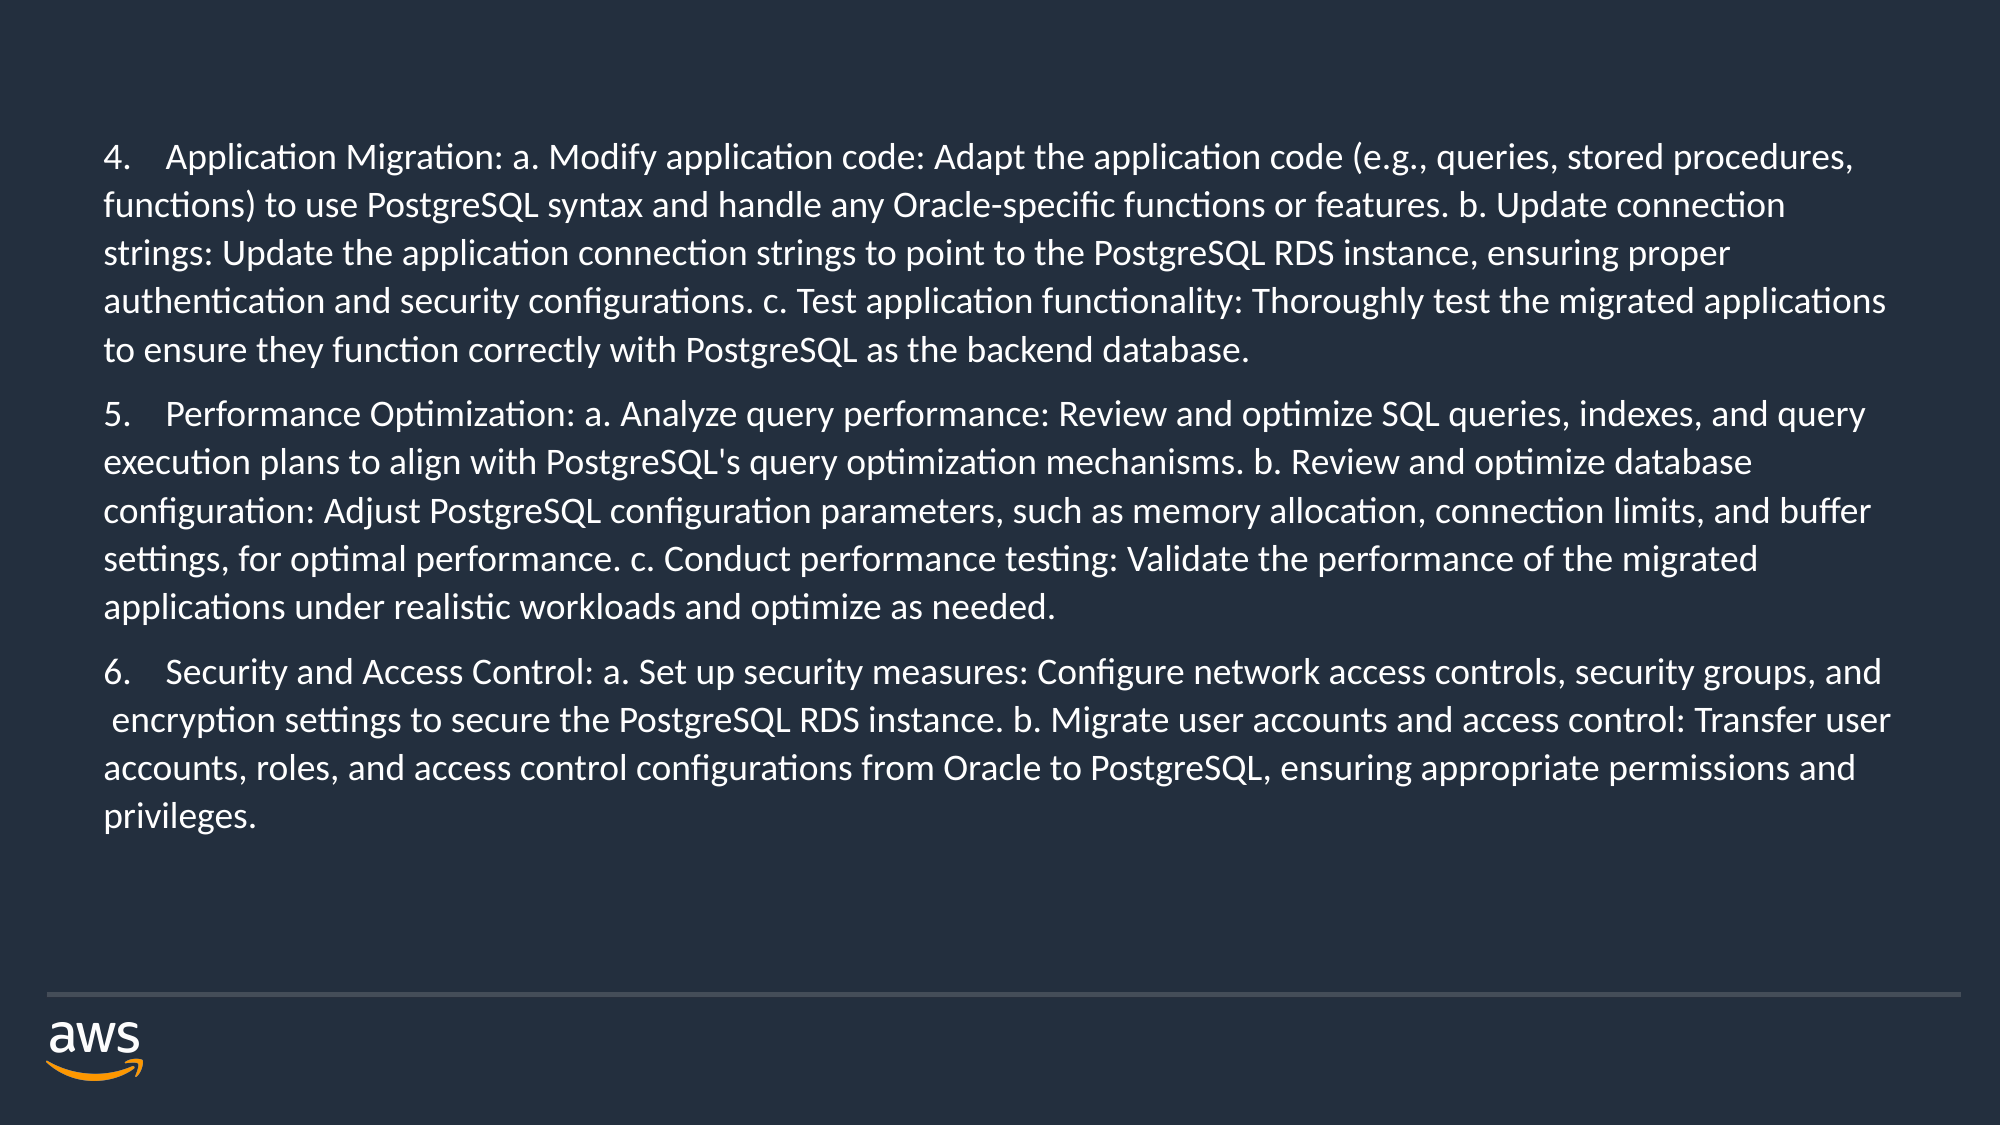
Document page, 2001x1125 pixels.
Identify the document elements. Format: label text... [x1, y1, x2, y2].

text_box 4. Application Migration: a. Modify application code: Adapt the application code (e.g., queries, stored procedures, functions) to use PostgreSQL syntax and handle any Oracle-specific functions or features. b. Update connection strings: Update the application connection strings to point to the PostgreSQL RDS instance, ensuring proper authentication and security configurations. c. Test application functionality: Thoroughly test the migrated applications to ensure they function correctly with PostgreSQL as the backend database. 5. Performance Optimization: a. Analyze query performance: Review and optimize SQL queries, indexes, and query execution plans to align with PostgreSQL's query optimization mechanisms. b. Review and optimize database configuration: Adjust PostgreSQL configuration parameters, such as memory allocation, connection limits, and buffer settings, for optimal performance. c. Conduct performance testing: Validate the performance of the migrated applications under realistic workloads and optimize as needed. 6. Security and Access Control: a. Set up security measures: Configure network access controls, security groups, and encryption settings to secure the PostgreSQL RDS instance. b. Migrate user accounts and access control: Transfer user accounts, roles, and access control configurations from Oracle to PostgreSQL, ensuring appropriate permissions and privileges. [88, 121, 1912, 844]
picture [46, 1022, 143, 1081]
